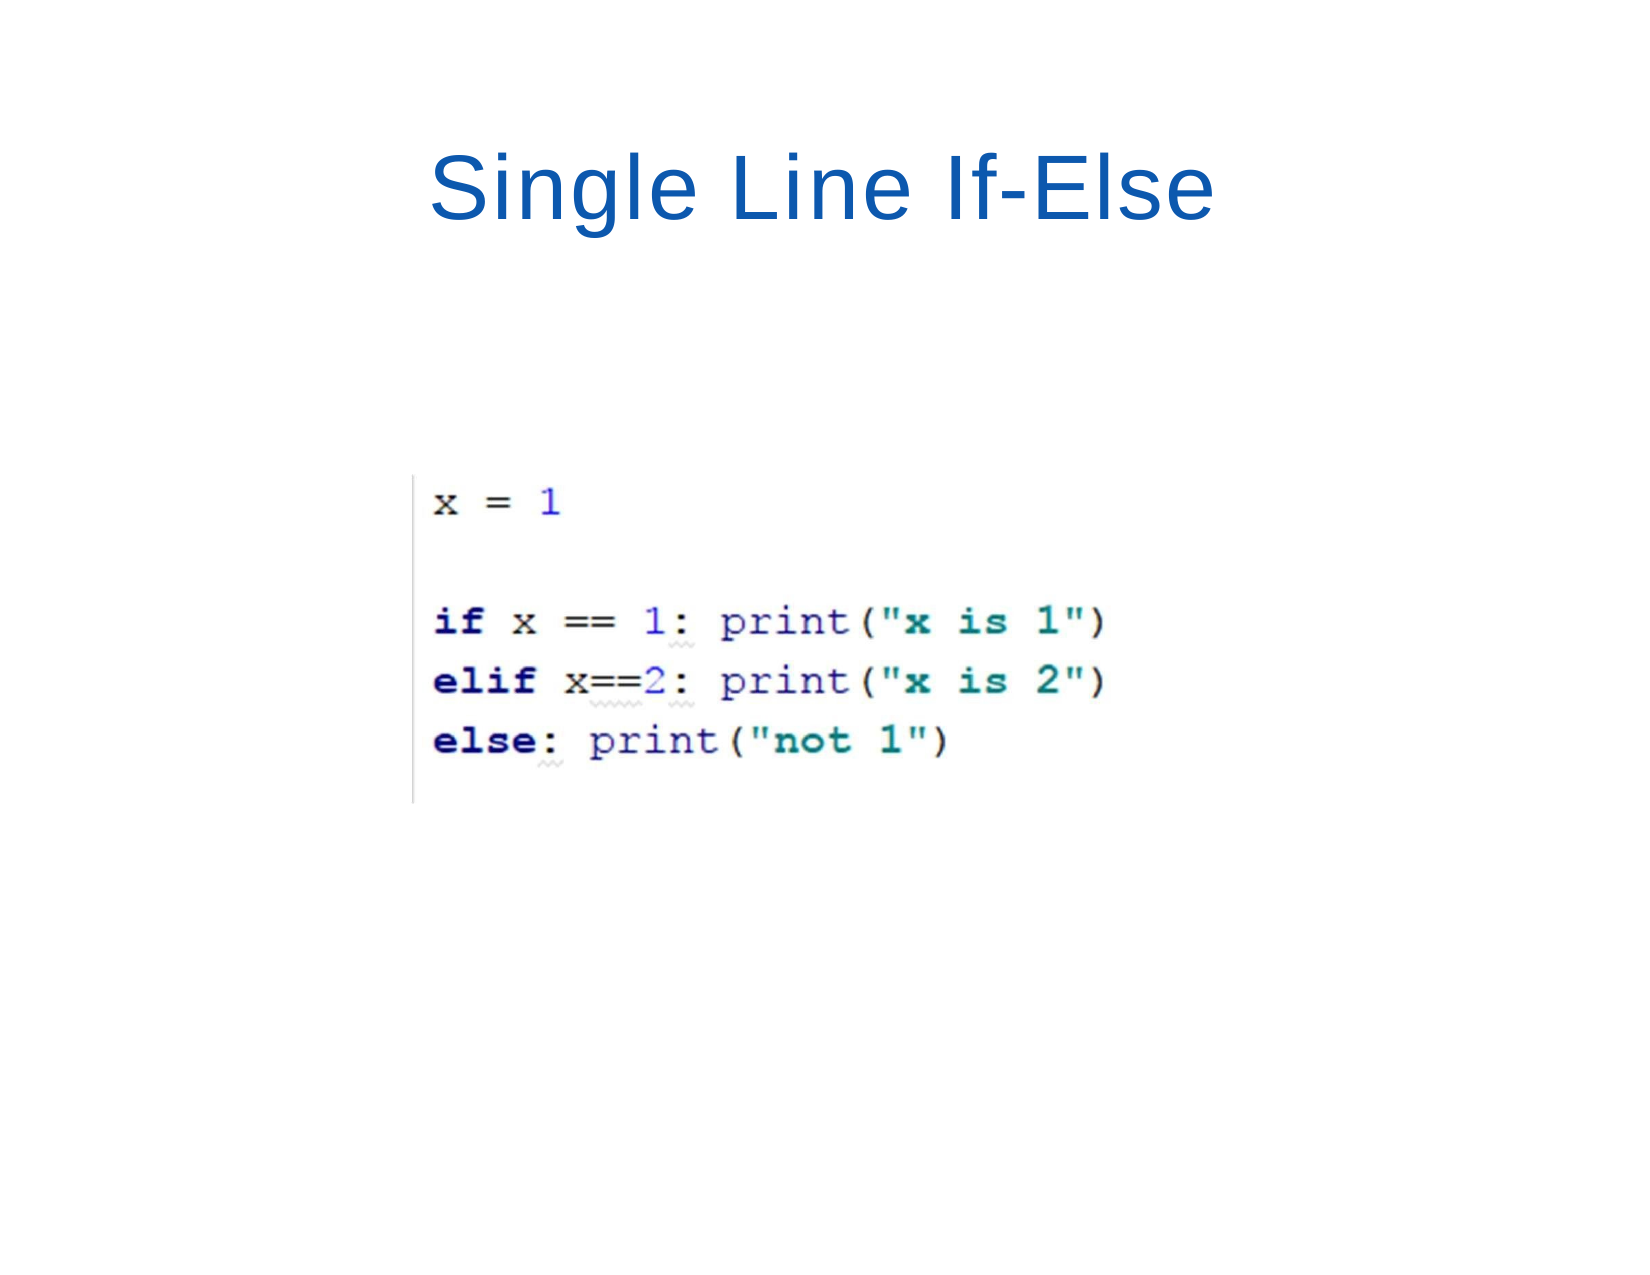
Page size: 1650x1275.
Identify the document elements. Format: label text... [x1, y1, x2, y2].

title Single Line If-Else [208, 126, 1442, 342]
picture [411, 474, 1111, 805]
